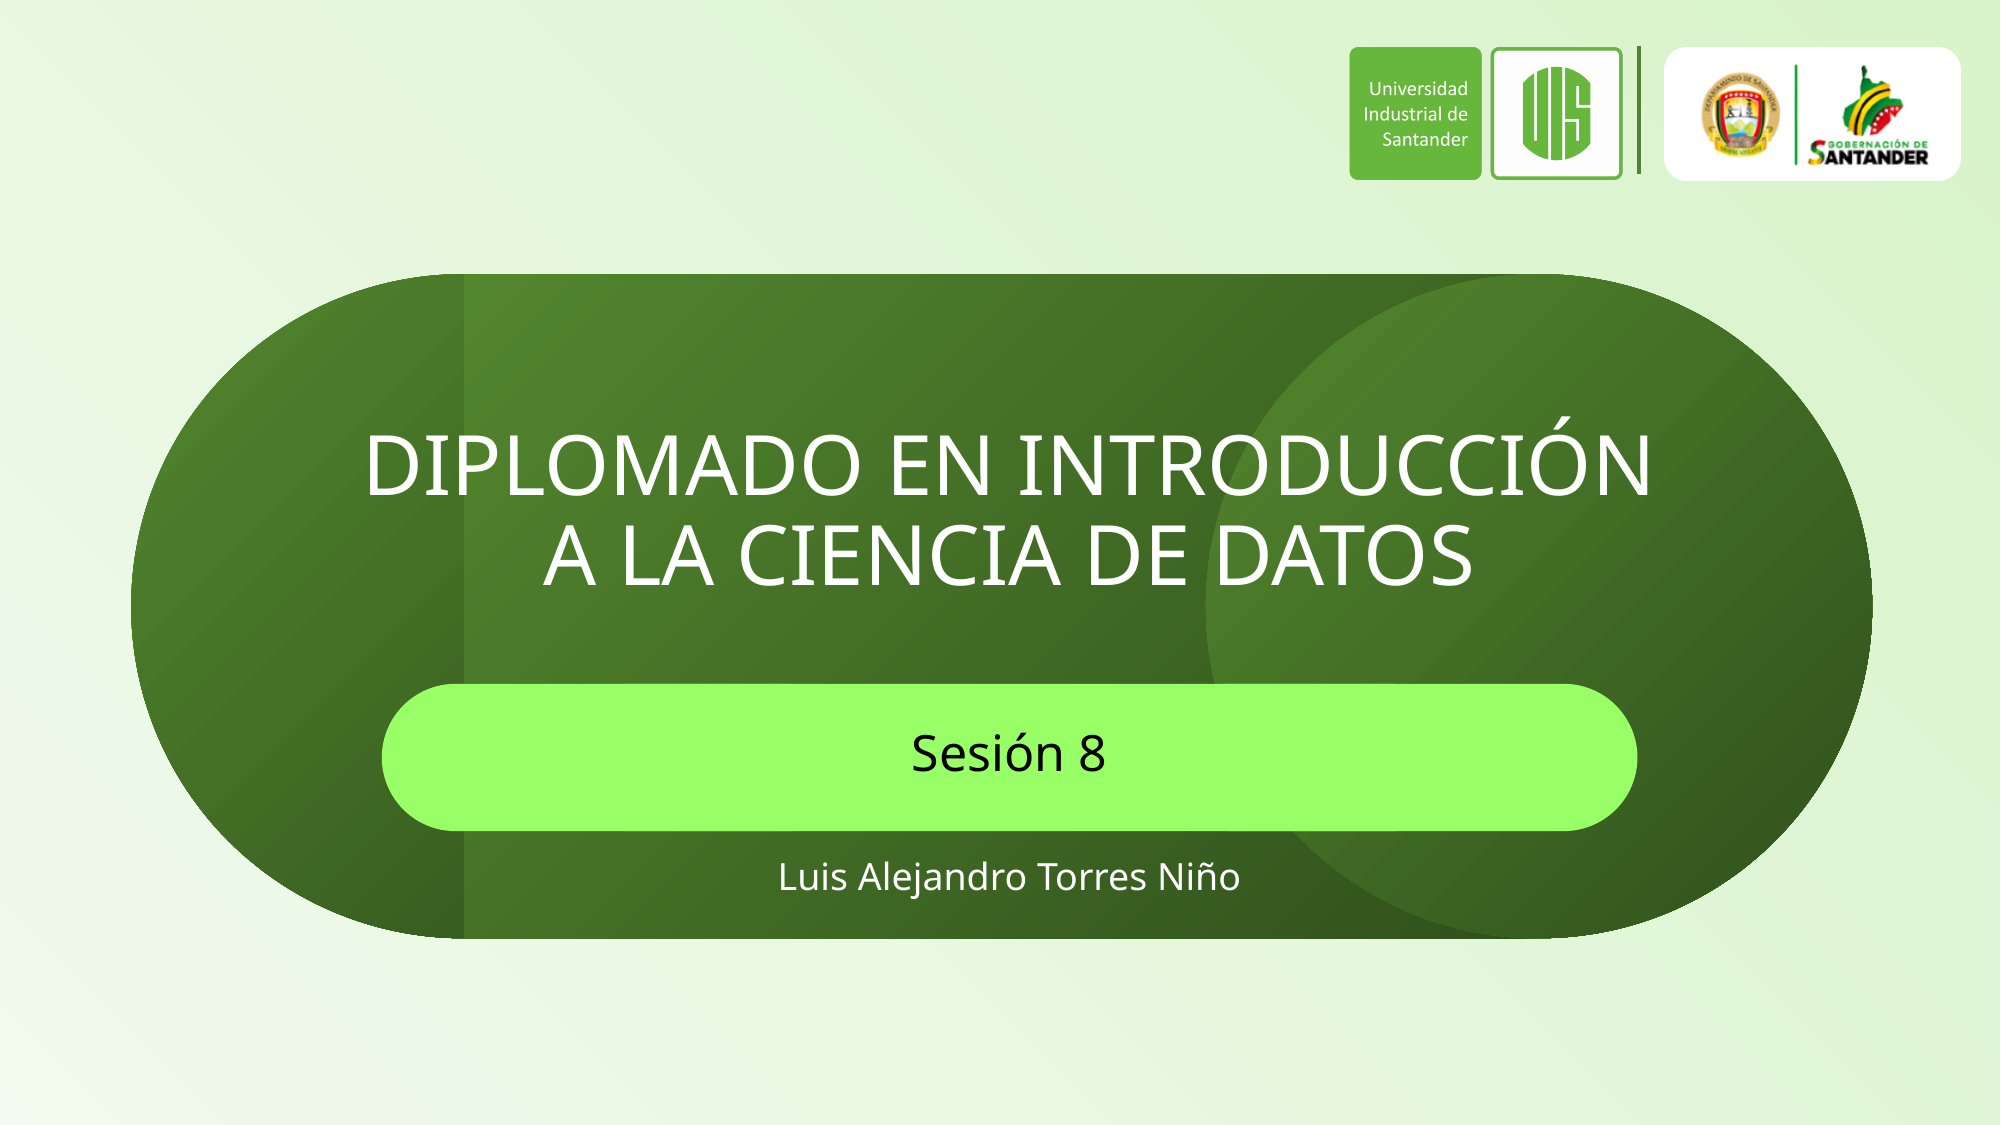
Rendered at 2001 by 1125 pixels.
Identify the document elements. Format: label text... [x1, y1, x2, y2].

title DIPLOMADO EN INTRODUCCIÓN A LA CIENCIA DE DATOS [345, 404, 1674, 622]
list Sesión 8 [442, 720, 1577, 795]
picture [1348, 45, 1624, 181]
picture [1661, 45, 1962, 182]
text_box Luis Alejandro Torres Niño [694, 845, 1325, 906]
